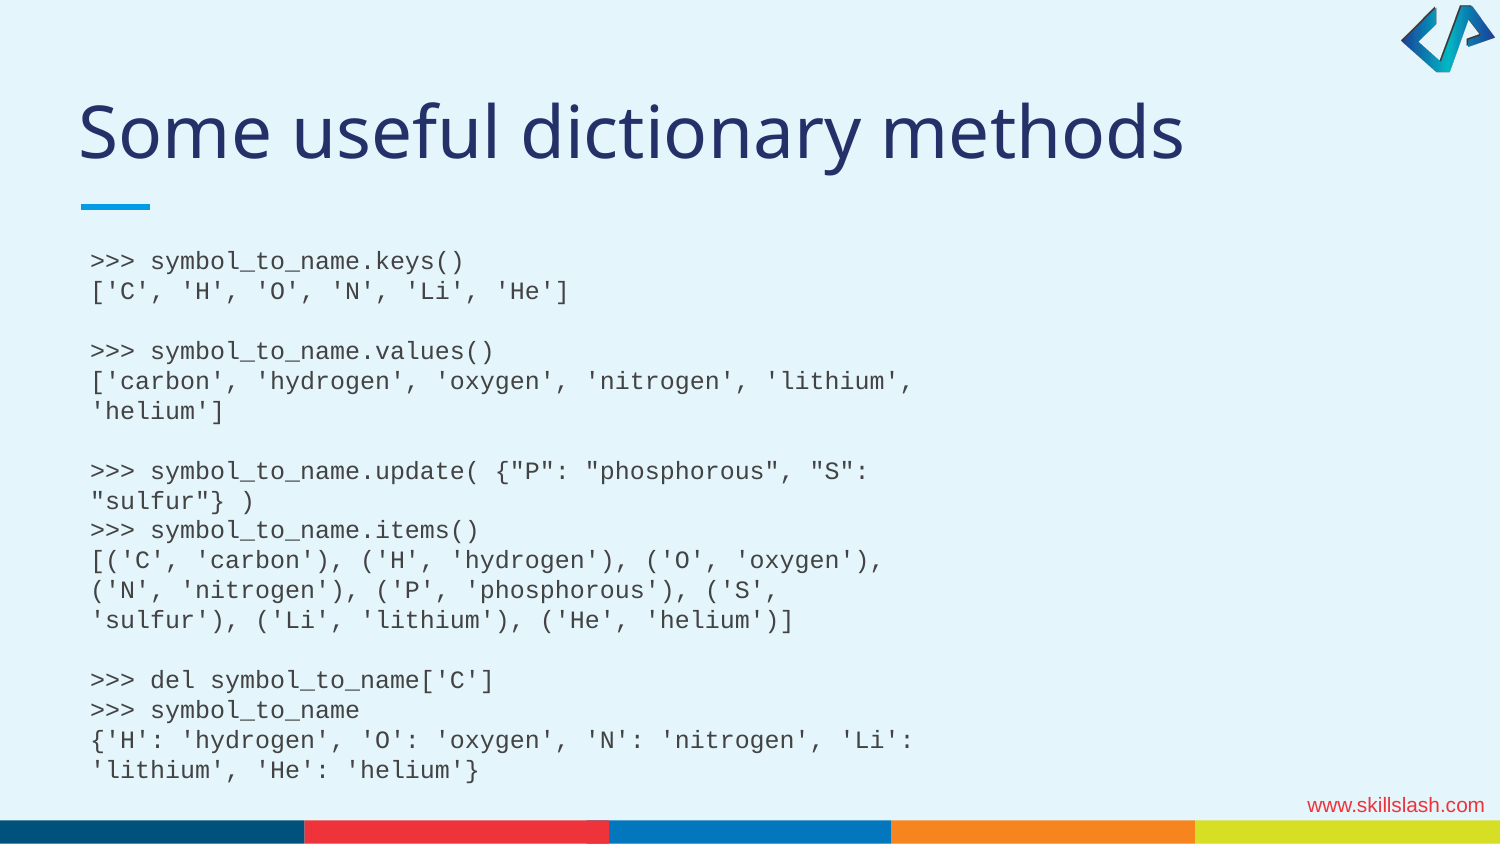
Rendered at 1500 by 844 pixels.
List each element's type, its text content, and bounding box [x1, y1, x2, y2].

picture [1397, 0, 1500, 77]
title Some useful dictionary methods [63, 85, 1437, 188]
list >>> symbol_to_name.keys() ['C', 'H', 'O', 'N', 'Li', 'He'] >>> symbol_to_name.values() ['carbon', 'hydrogen', 'oxygen', 'nitrogen', 'lithium', 'helium'] >>> symbol_to_name.update( {"P": "phosphorous", "S": "sulfur"} ) >>> symbol_to_name.items() [('C', 'carbon'), ('H', 'hydrogen'), ('O', 'oxygen'), ('N', 'nitrogen'), ('P', 'phosphorous'), ('S', 'sulfur'), ('Li', 'lithium'), ('He', 'helium')] >>> del symbol_to_name['C'] >>> symbol_to_name {'H': 'hydrogen', 'O': 'oxygen', 'N': 'nitrogen', 'Li': 'lithium', 'He': 'helium'} [75, 229, 1448, 735]
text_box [0, 820, 1500, 844]
text_box www.skillslash.com [1018, 776, 1500, 819]
